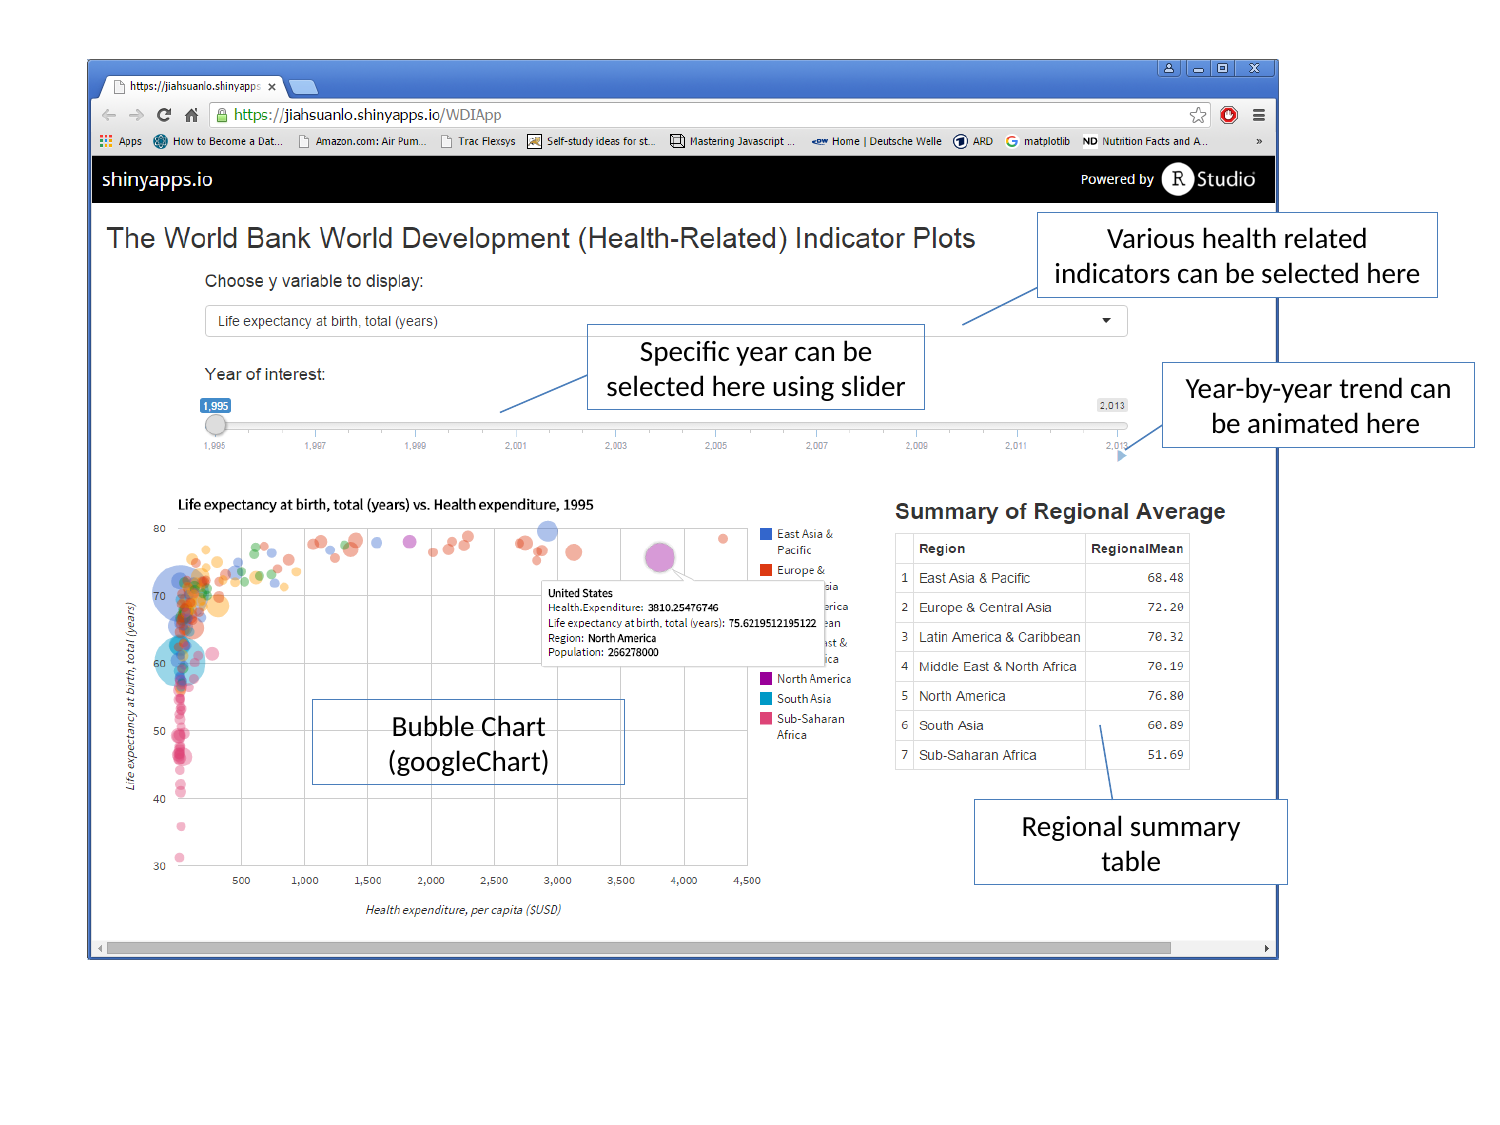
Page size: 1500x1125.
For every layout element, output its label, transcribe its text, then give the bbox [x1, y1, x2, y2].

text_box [1124, 424, 1163, 451]
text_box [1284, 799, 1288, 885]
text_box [499, 374, 588, 413]
text_box Year-by-year trend can be animated here [1284, 362, 1475, 448]
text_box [962, 287, 1038, 326]
text_box Various health related indicators can be selected here [1284, 212, 1438, 298]
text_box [1099, 724, 1113, 801]
picture [87, 58, 1280, 960]
